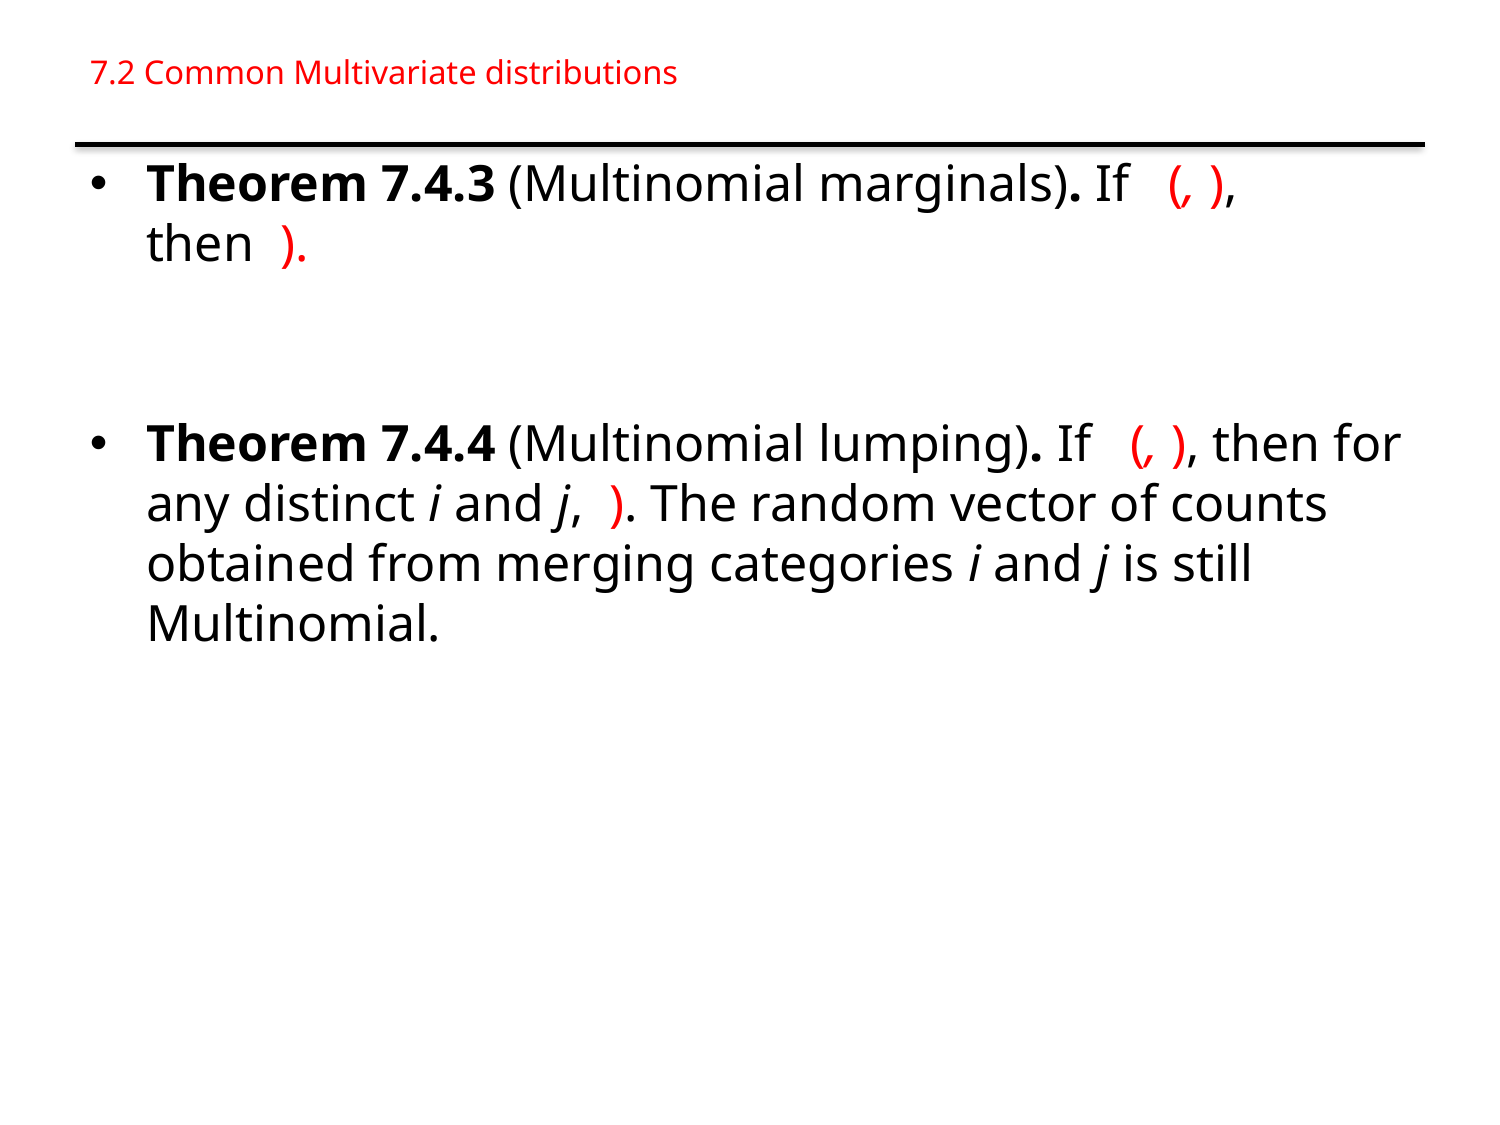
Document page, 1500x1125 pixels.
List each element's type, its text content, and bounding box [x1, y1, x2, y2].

title 7.2 Common Multivariate distributions [75, 45, 1425, 145]
